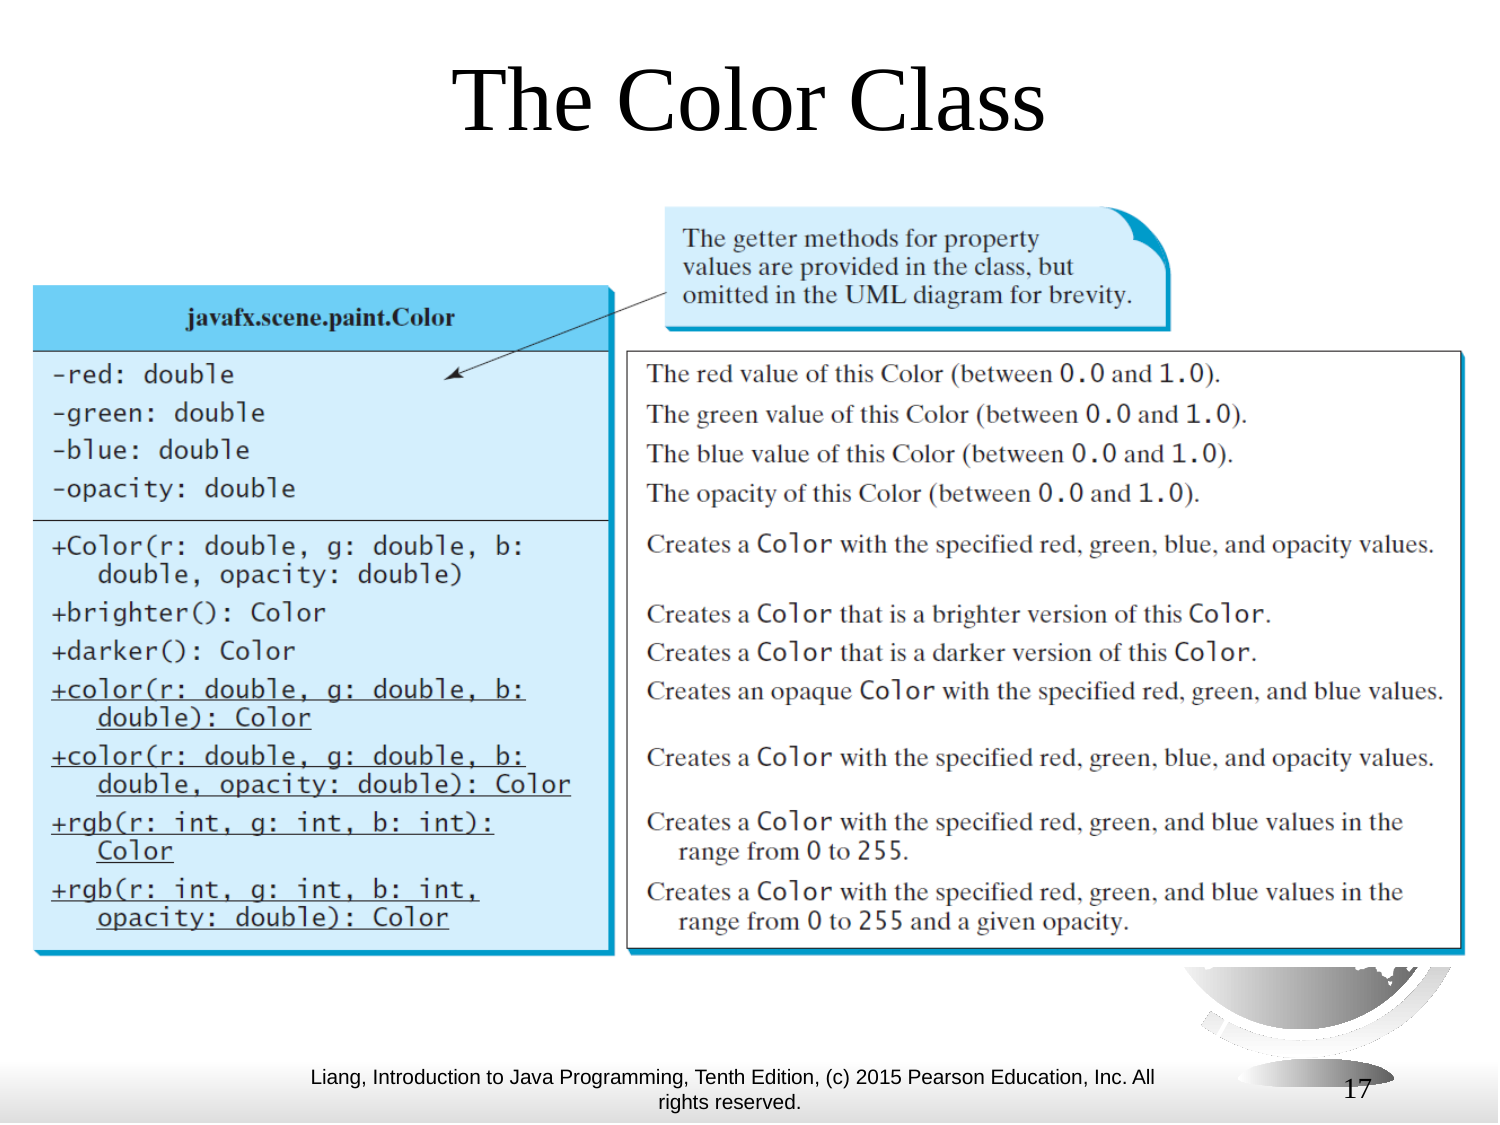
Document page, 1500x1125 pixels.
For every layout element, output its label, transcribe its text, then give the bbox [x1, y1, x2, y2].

title The Color Class [112, 24, 1388, 163]
picture [24, 187, 1475, 967]
slide_number 17 [1074, 1049, 1388, 1125]
